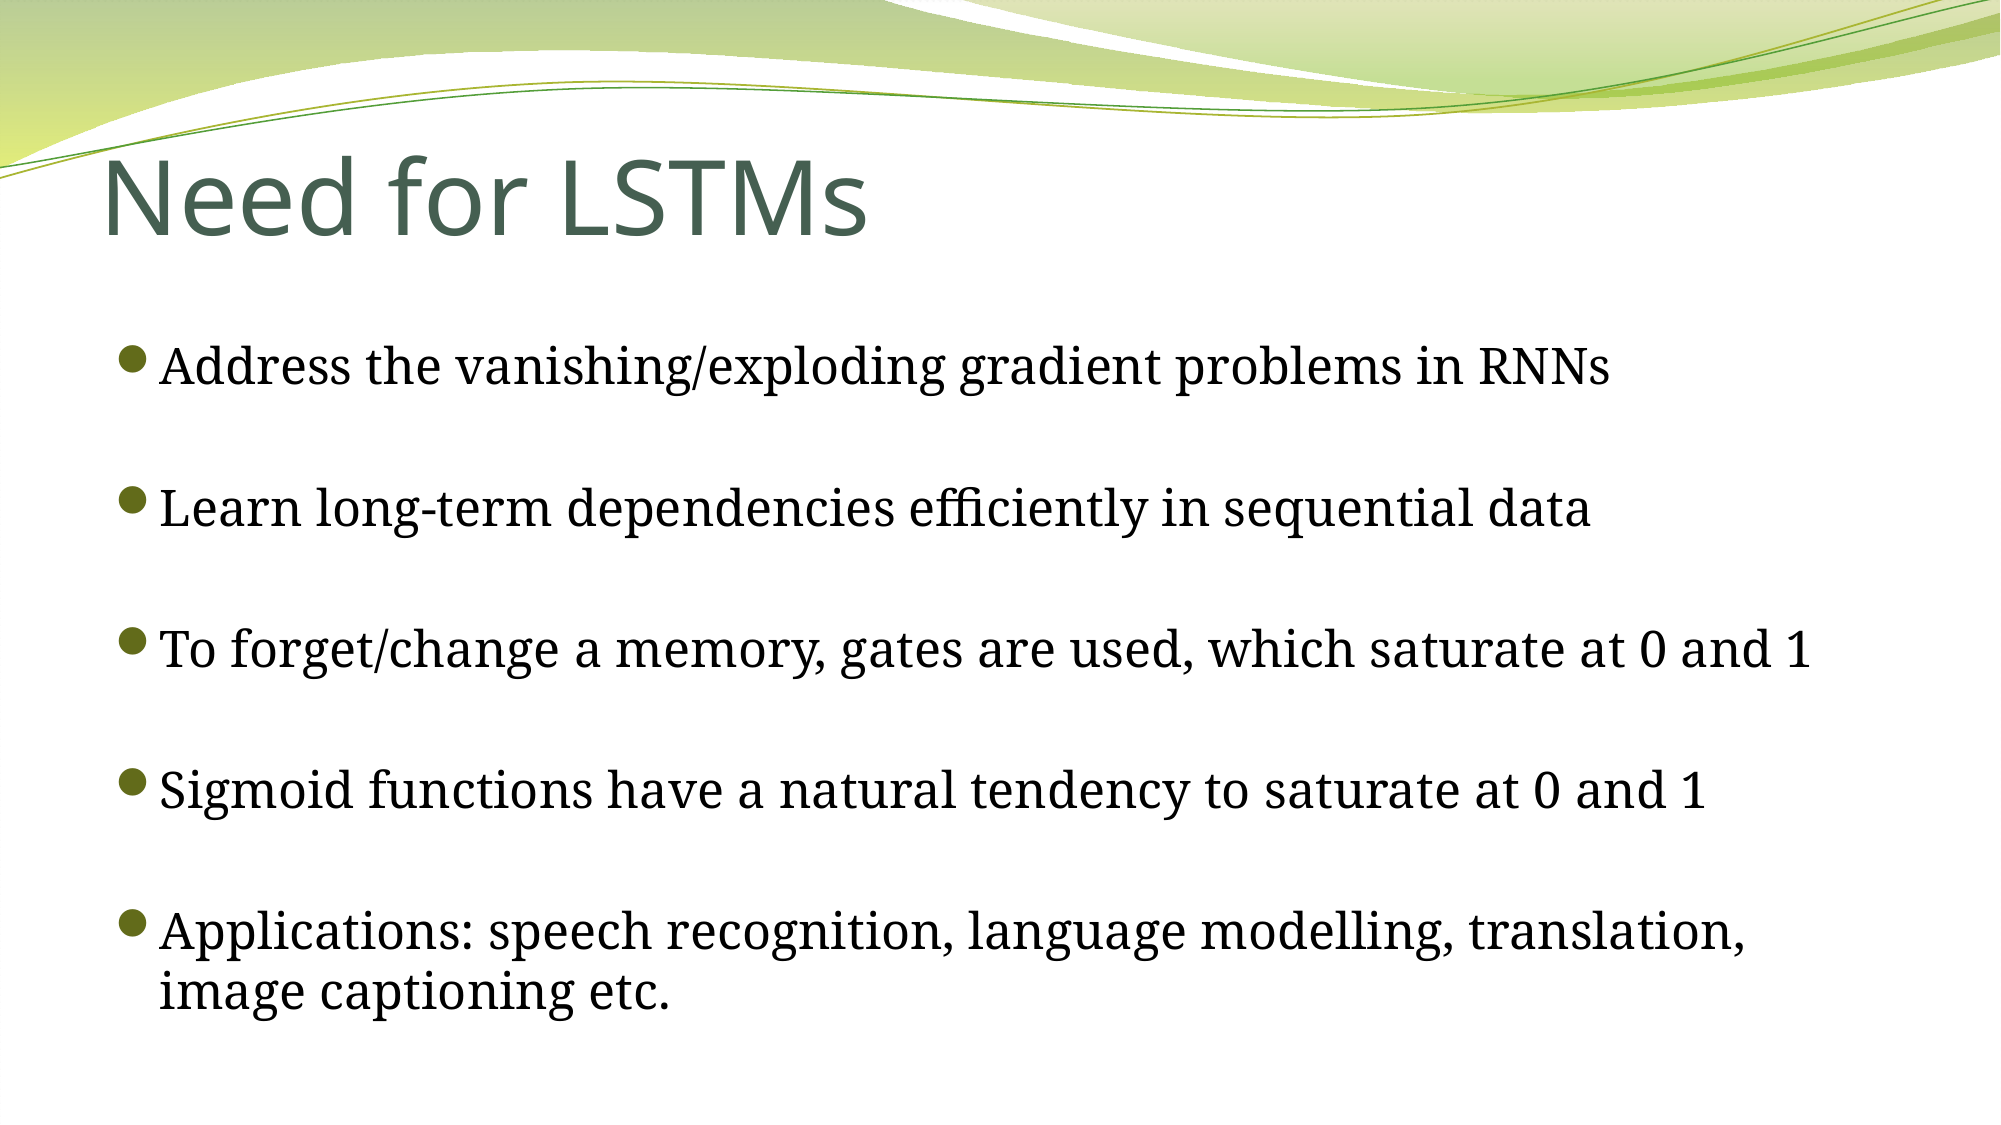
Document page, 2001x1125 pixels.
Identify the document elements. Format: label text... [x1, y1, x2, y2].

title Need for LSTMs [99, 115, 1900, 256]
list Address the vanishing/exploding gradient problems in RNNs Learn long-term dependencies efficiently in sequential data To forget/change a memory, gates are used, which saturate at 0 and 1 Sigmoid functions have a natural tendency to saturate at 0 and 1 Applications: speech recognition, language modelling, translation, image captioning etc. [99, 256, 1900, 1038]
